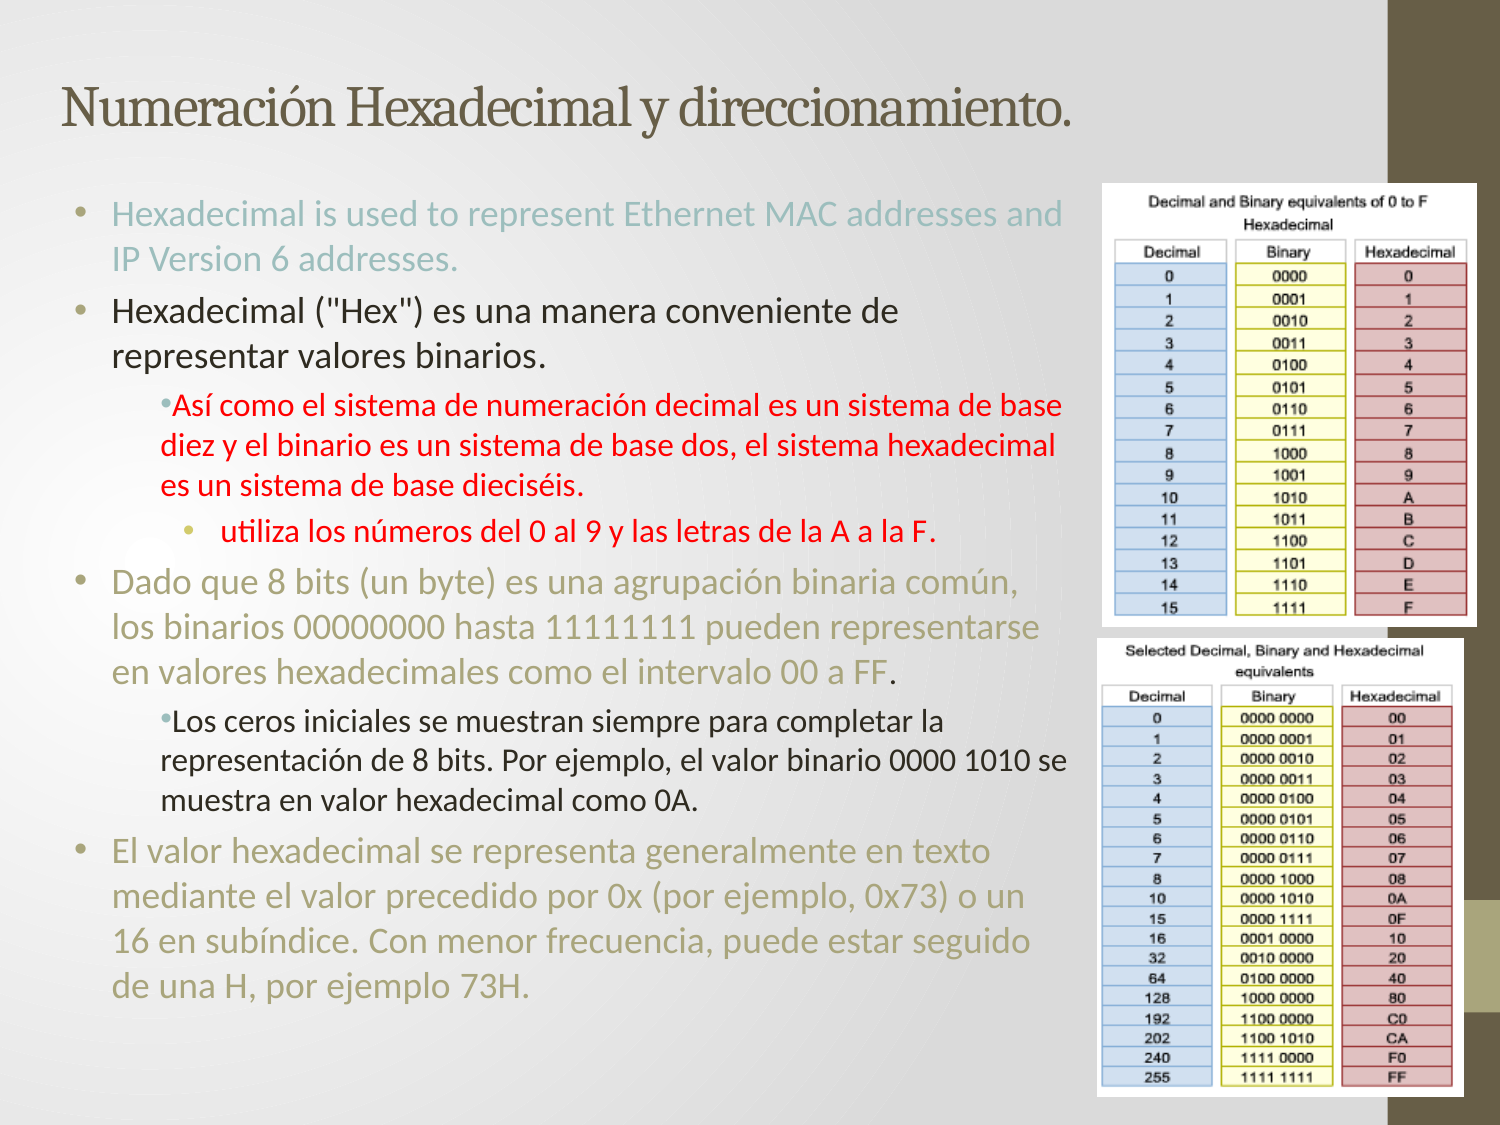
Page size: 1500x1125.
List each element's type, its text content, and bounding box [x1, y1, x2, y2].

list Hexadecimal is used to represent Ethernet MAC addresses and IP Version 6 addresses. Hexadecimal ("Hex") es una manera conveniente de representar valores binarios. Así como el sistema de numeración decimal es un sistema de base diez y el binario es un sistema de base dos, el sistema hexadecimal es un sistema de base dieciséis. utiliza los números del 0 al 9 y las letras de la A a la F. Dado que 8 bits (un byte) es una agrupación binaria común, los binarios 00000000 hasta 11111111 pueden representarse en valores hexadecimales como el intervalo 00 a FF. Los ceros iniciales se muestran siempre para completar la representación de 8 bits. Por ejemplo, el valor binario 0000 1010 se muestra en valor hexadecimal como 0A. El valor hexadecimal se representa generalmente en texto mediante el valor precedido por 0x (por ejemplo, 0x73) o un 16 en subíndice. Con menor frecuencia, puede estar seguido de una H, por ejemplo 73H. [40, 181, 1087, 1062]
picture [1102, 182, 1477, 628]
picture [1097, 637, 1464, 1097]
title Numeración Hexadecimal y direccionamiento. [45, 34, 1438, 173]
